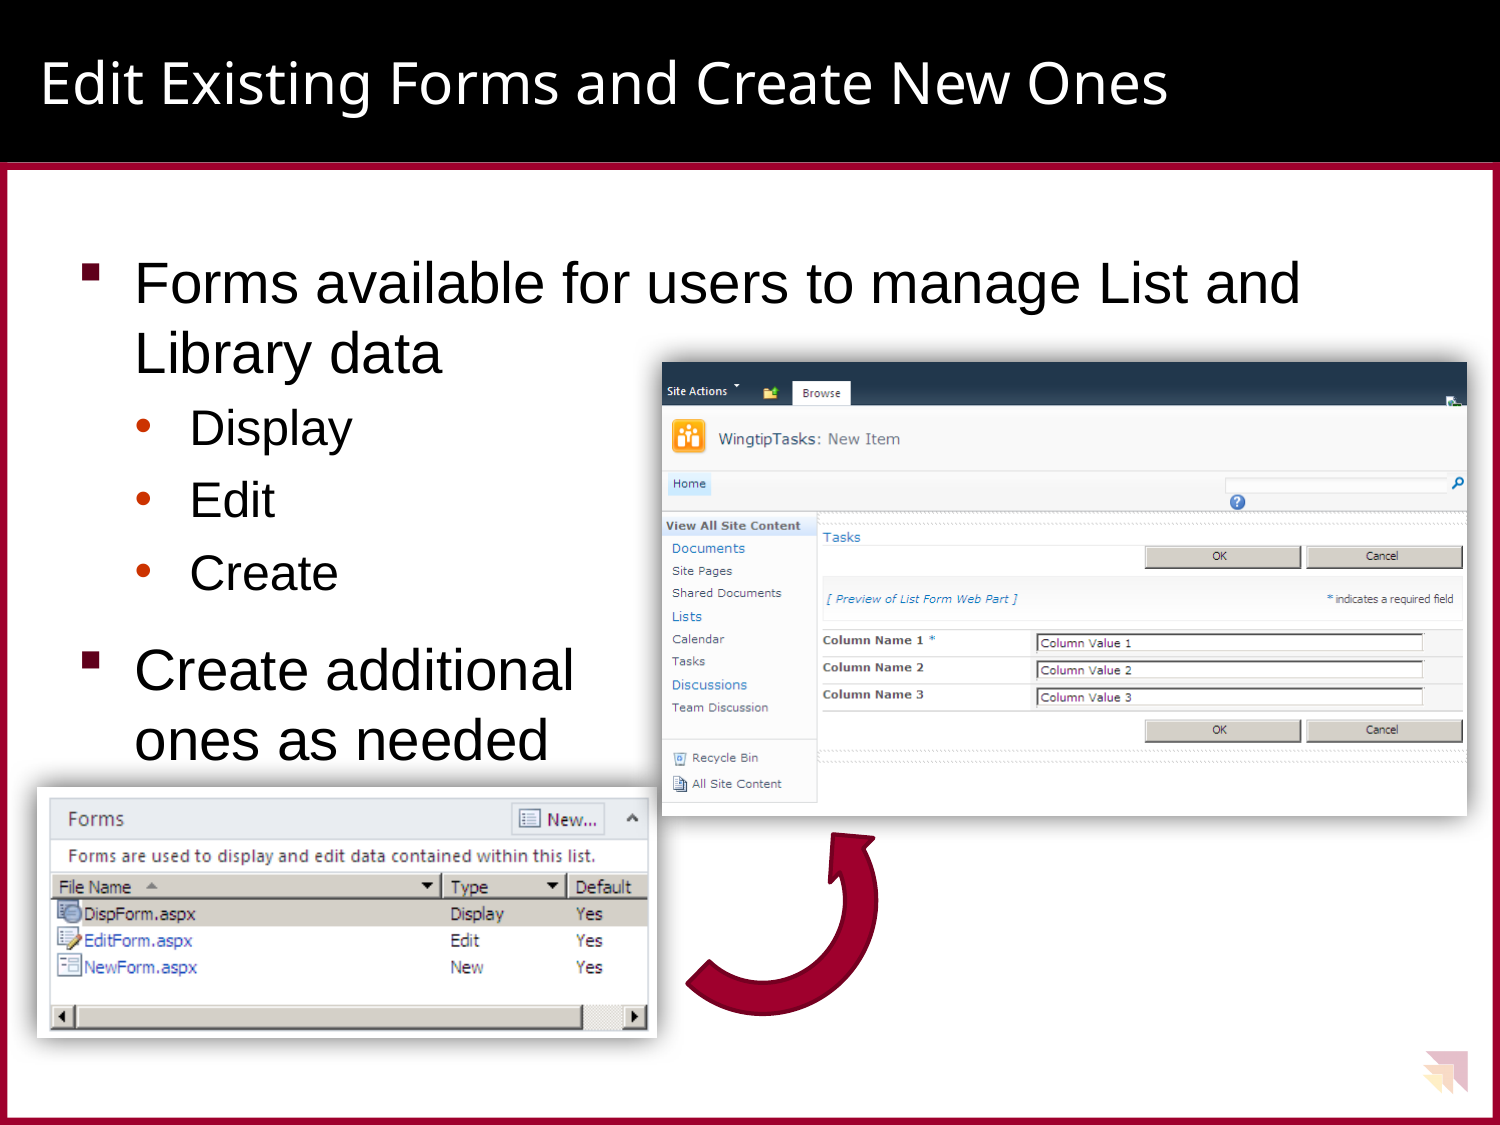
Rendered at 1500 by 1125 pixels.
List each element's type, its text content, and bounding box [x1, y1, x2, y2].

list Forms available for users to manage List and Library data Display Edit Create [62, 237, 1438, 765]
title Edit Existing Forms and Create New Ones [24, 12, 1438, 150]
picture [662, 362, 1467, 816]
list Forms available for users to manage List and Library data Display Edit Create [62, 837, 1438, 1088]
text_box Create additional ones as needed [62, 624, 613, 785]
picture [37, 787, 657, 1038]
text_box [685, 834, 879, 1017]
